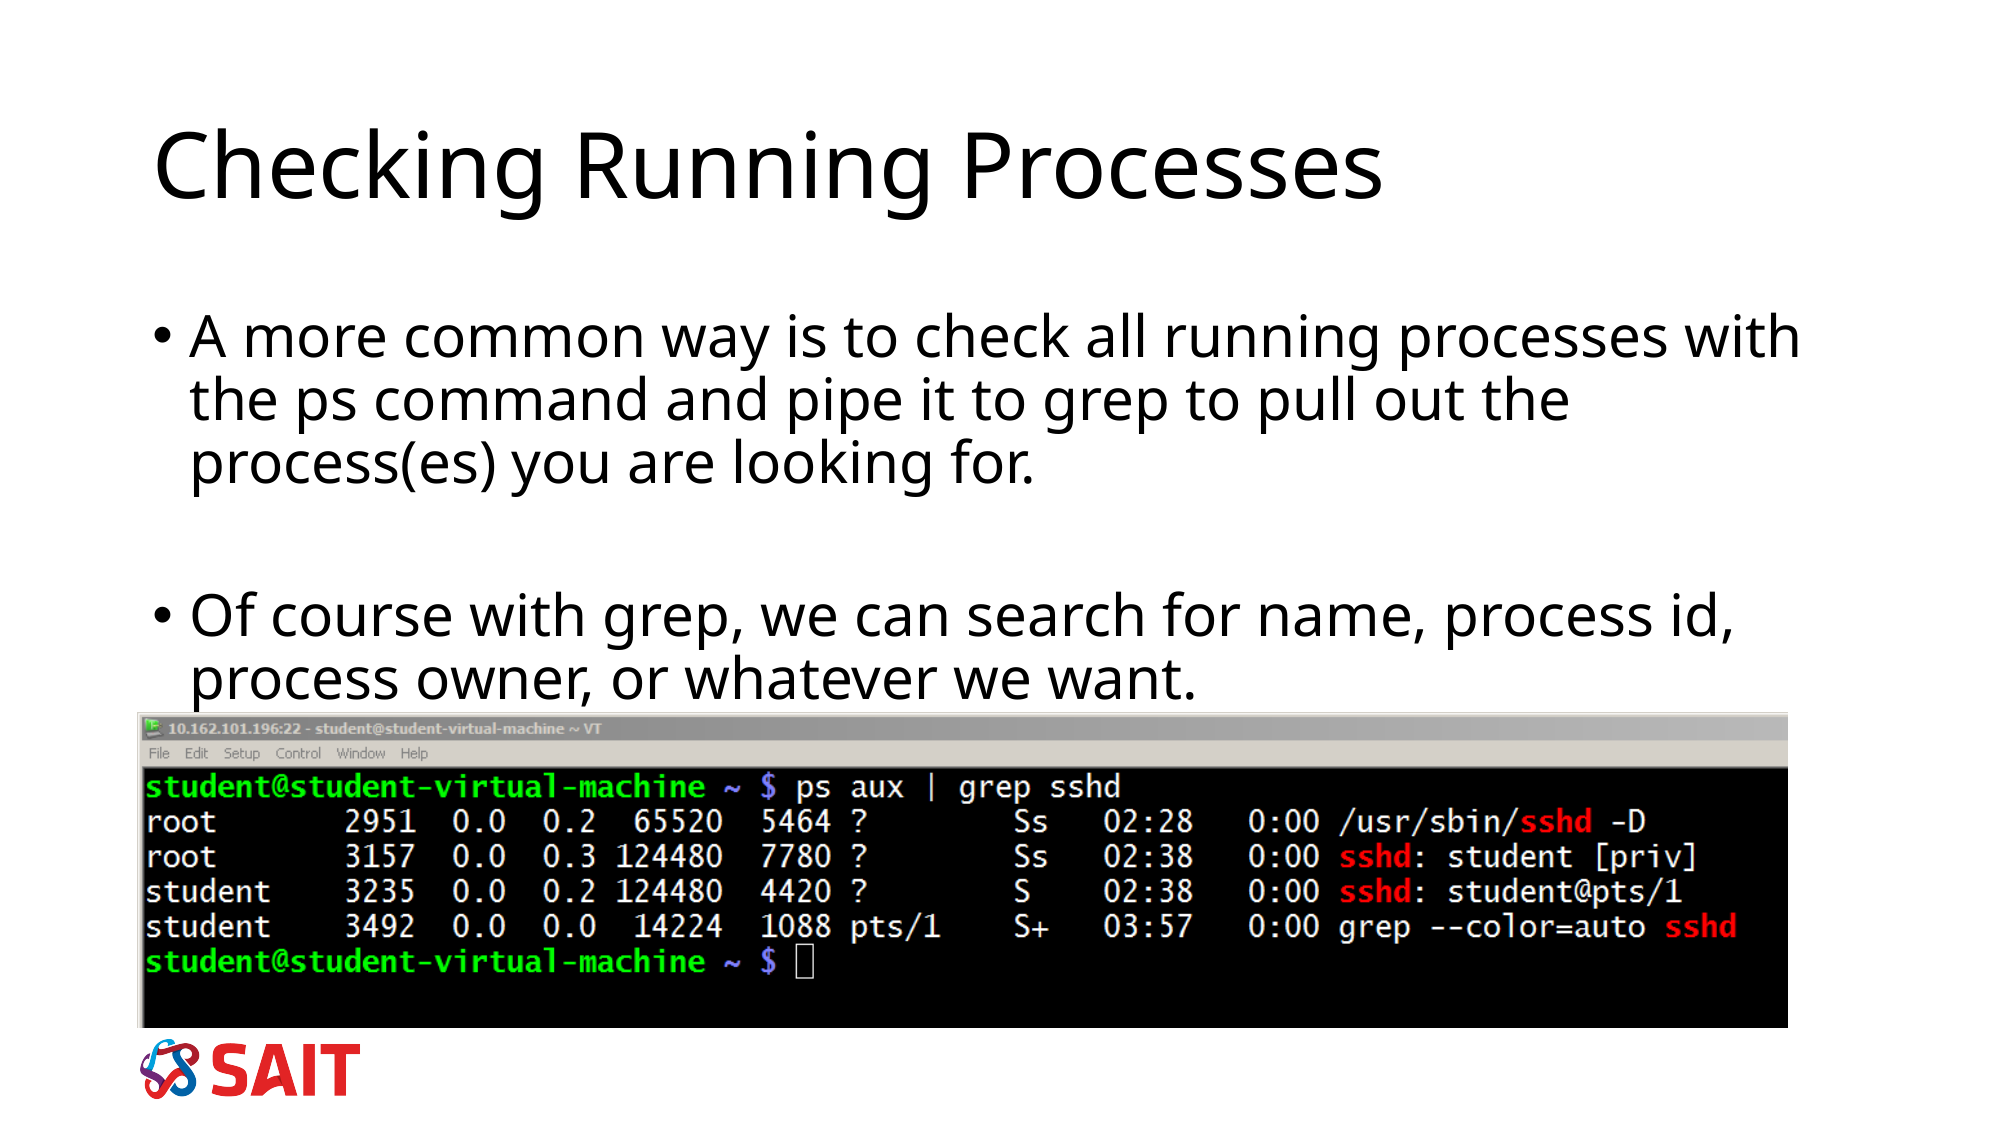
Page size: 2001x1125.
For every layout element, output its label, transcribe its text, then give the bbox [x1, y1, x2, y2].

title Checking Running Processes [137, 59, 1863, 278]
picture [114, 712, 1788, 1125]
list A more common way is to check all running processes with the ps command and pipe it to grep to pull out the process(es) you are looking for. Of course with grep, we can search for name, process id, process owner, or whatever we want. [137, 299, 1863, 1014]
